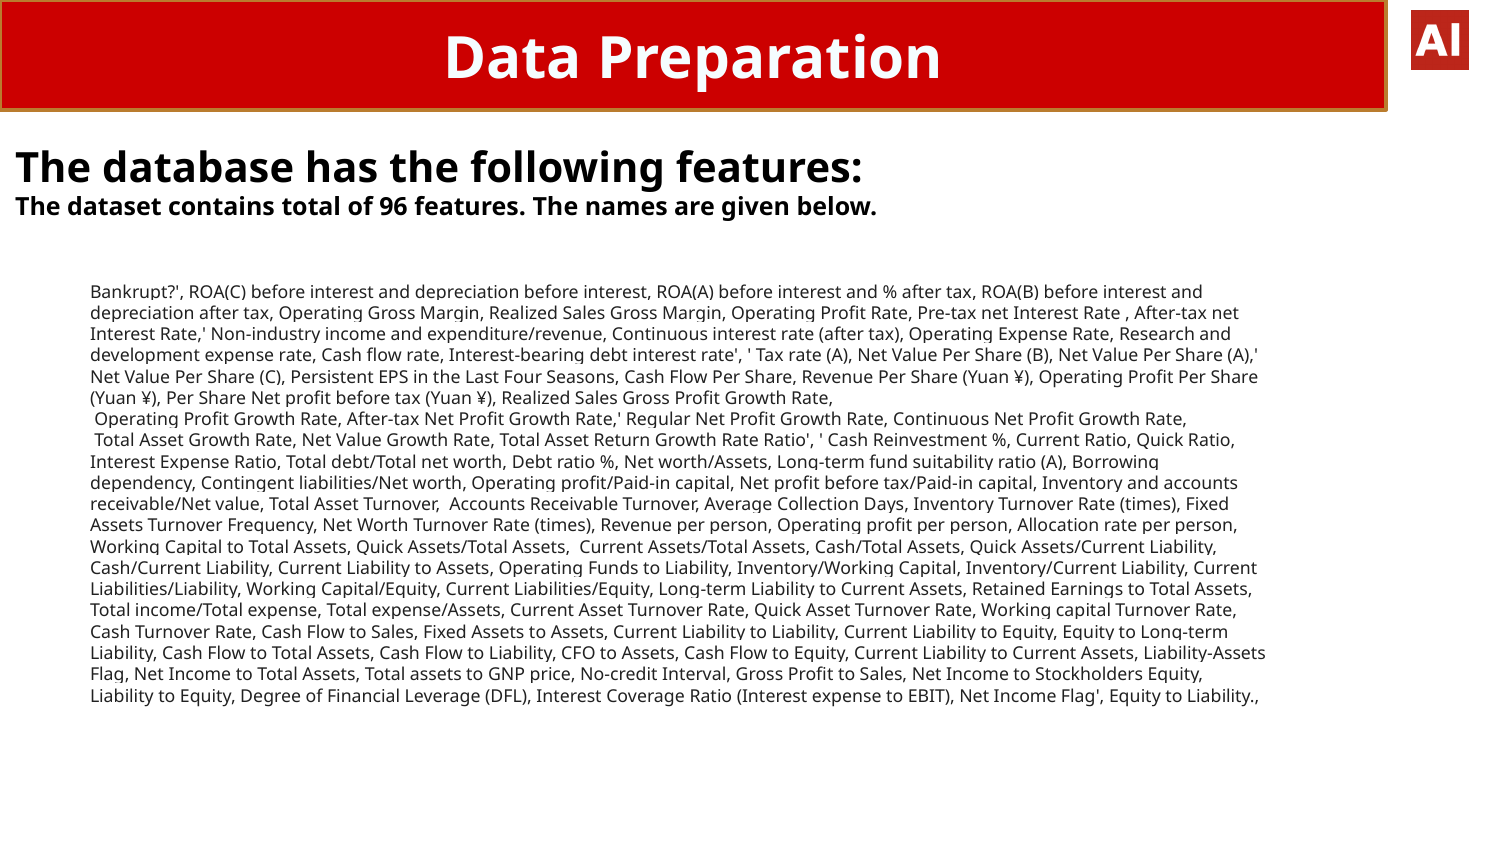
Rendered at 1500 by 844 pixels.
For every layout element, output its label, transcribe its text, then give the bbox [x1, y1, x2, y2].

text_box The database has the following features: The dataset contains total of 96 features. The names are given below. Bankrupt?', ROA(C) before interest and depreciation before interest, ROA(A) before interest and % after tax, ROA(B) before interest and depreciation after tax, Operating Gross Margin, Realized Sales Gross Margin, Operating Profit Rate, Pre-tax net Interest Rate , After-tax net Interest Rate,' Non-industry income and expenditure/revenue, Continuous interest rate (after tax), Operating Expense Rate, Research and development expense rate, Cash flow rate, Interest-bearing debt interest rate', ' Tax rate (A), Net Value Per Share (B), Net Value Per Share (A),' Net Value Per Share (C), Persistent EPS in the Last Four Seasons, Cash Flow Per Share, Revenue Per Share (Yuan ¥), Operating Profit Per Share (Yuan ¥), Per Share Net profit before tax (Yuan ¥), Realized Sales Gross Profit Growth Rate, Operating Profit Growth Rate, After-tax Net Profit Growth Rate,' Regular Net Profit Growth Rate, Continuous Net Profit Growth Rate, Total Asset Growth Rate, Net Value Growth Rate, Total Asset Return Growth Rate Ratio', ' Cash Reinvestment %, Current Ratio, Quick Ratio, Interest Expense Ratio, Total debt/Total net worth, Debt ratio %, Net worth/Assets, Long-term fund suitability ratio (A), Borrowing dependency, Contingent liabilities/Net worth, Operating profit/Paid-in capital, Net profit before tax/Paid-in capital, Inventory and accounts receivable/Net value, Total Asset Turnover, Accounts Receivable Turnover, Average Collection Days, Inventory Turnover Rate (times), Fixed Assets Turnover Frequency, Net Worth Turnover Rate (times), Revenue per person, Operating profit per person, Allocation rate per person, Working Capital to Total Assets, Quick Assets/Total Assets, Current Assets/Total Assets, Cash/Total Assets, Quick Assets/Current Liability, Cash/Current Liability, Current Liability to Assets, Operating Funds to Liability, Inventory/Working Capital, Inventory/Current Liability, Current Liabilities/Liability, Working Capital/Equity, Current Liabilities/Equity, Long-term Liability to Current Assets, Retained Earnings to Total Assets, Total income/Total expense, Total expense/Assets, Current Asset Turnover Rate, Quick Asset Turnover Rate, Working capital Turnover Rate, Cash Turnover Rate, Cash Flow to Sales, Fixed Assets to Assets, Current Liability to Liability, Current Liability to Equity, Equity to Long-term Liability, Cash Flow to Total Assets, Cash Flow to Liability, CFO to Assets, Cash Flow to Equity, Current Liability to Current Assets, Liability-Assets Flag, Net Income to Total Assets, Total assets to GNP price, No-credit Interval, Gross Profit to Sales, Net Income to Stockholders Equity, Liability to Equity, Degree of Financial Leverage (DFL), Interest Coverage Ratio (Interest expense to EBIT), Net Income Flag', Equity to Liability., [0, 132, 1283, 765]
text_box Data Preparation [0, 0, 1387, 110]
picture [1411, 10, 1469, 70]
